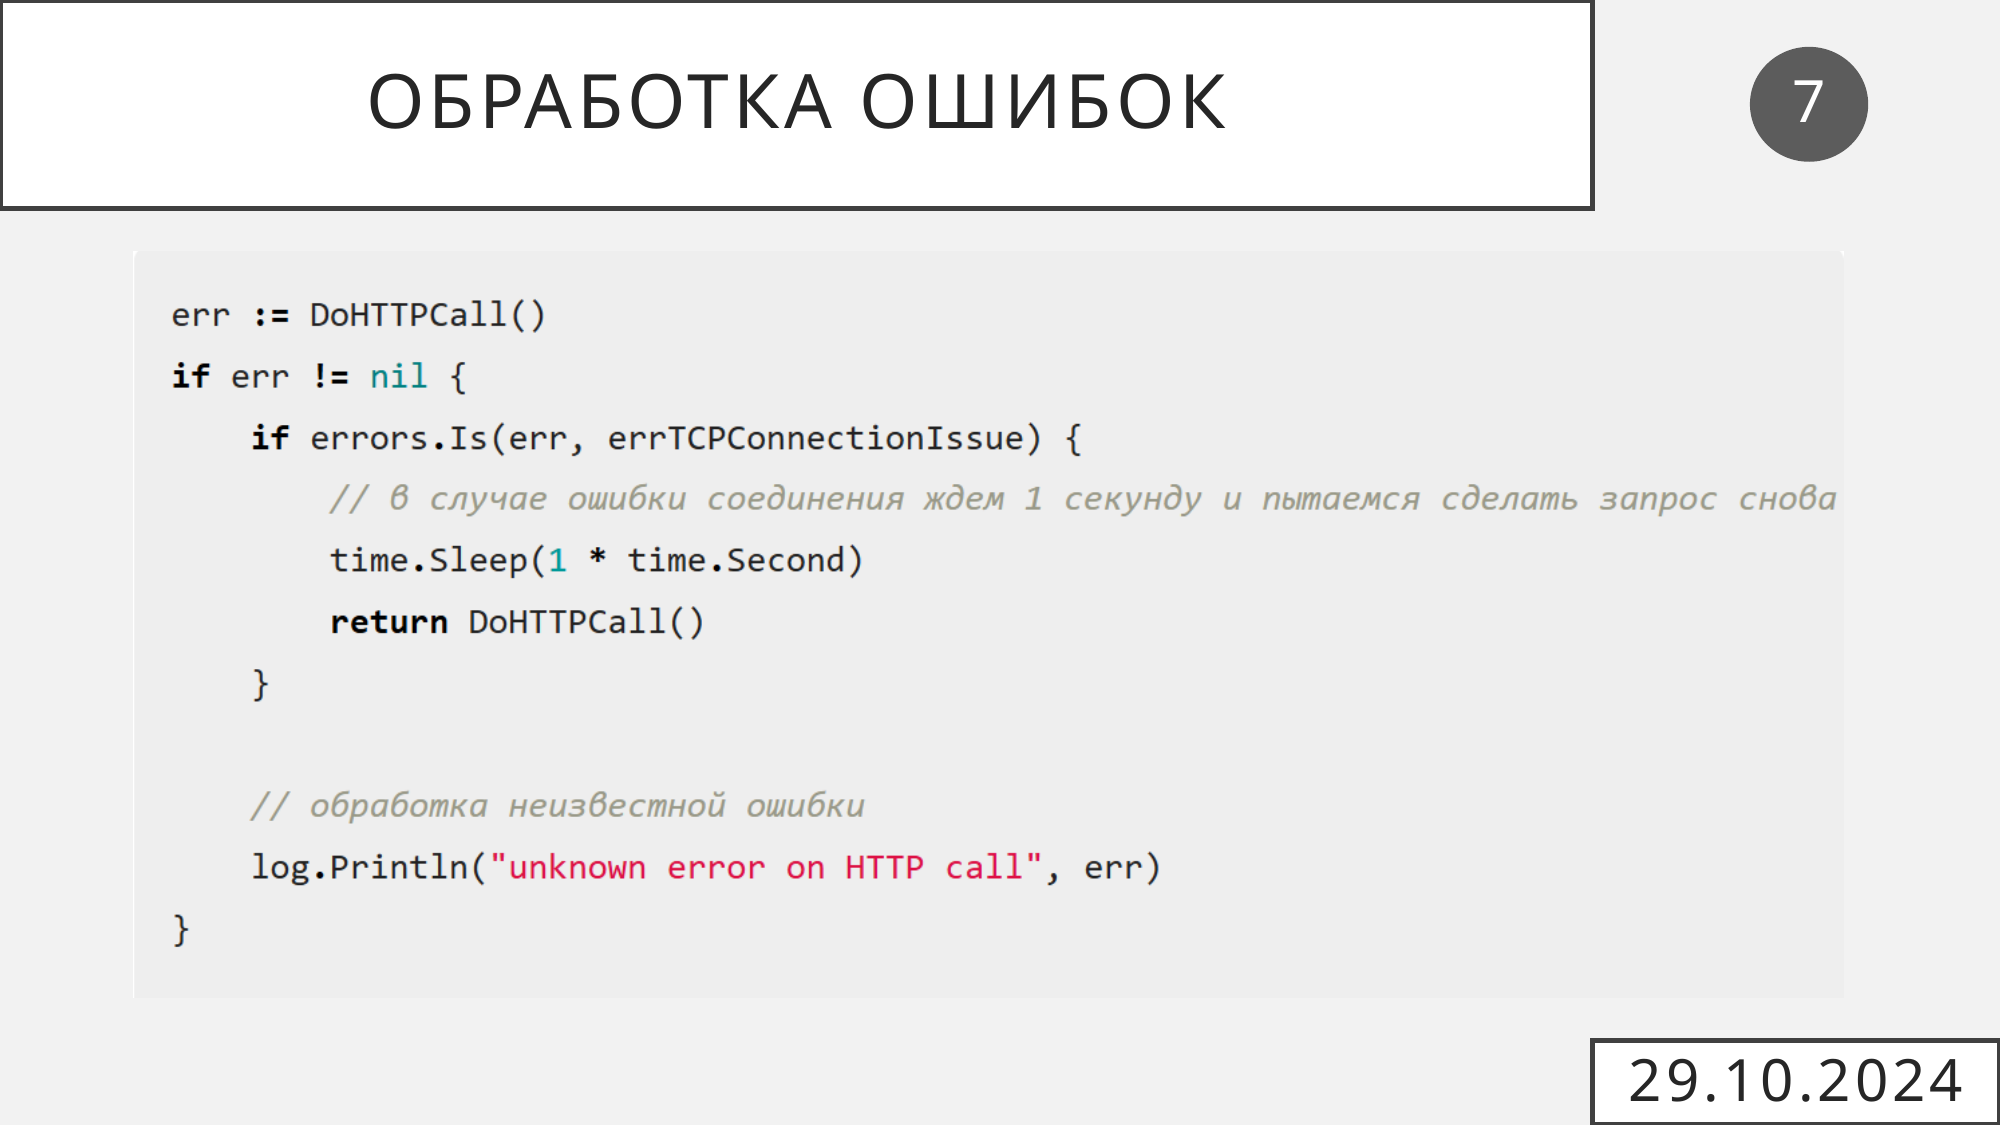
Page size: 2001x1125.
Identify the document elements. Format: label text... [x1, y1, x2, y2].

slide_number 7 [1749, 46, 1869, 162]
title Обработка ошибок [0, 0, 1595, 211]
text_box 29.10.2024 [1592, 1040, 2000, 1125]
picture [133, 251, 1844, 998]
